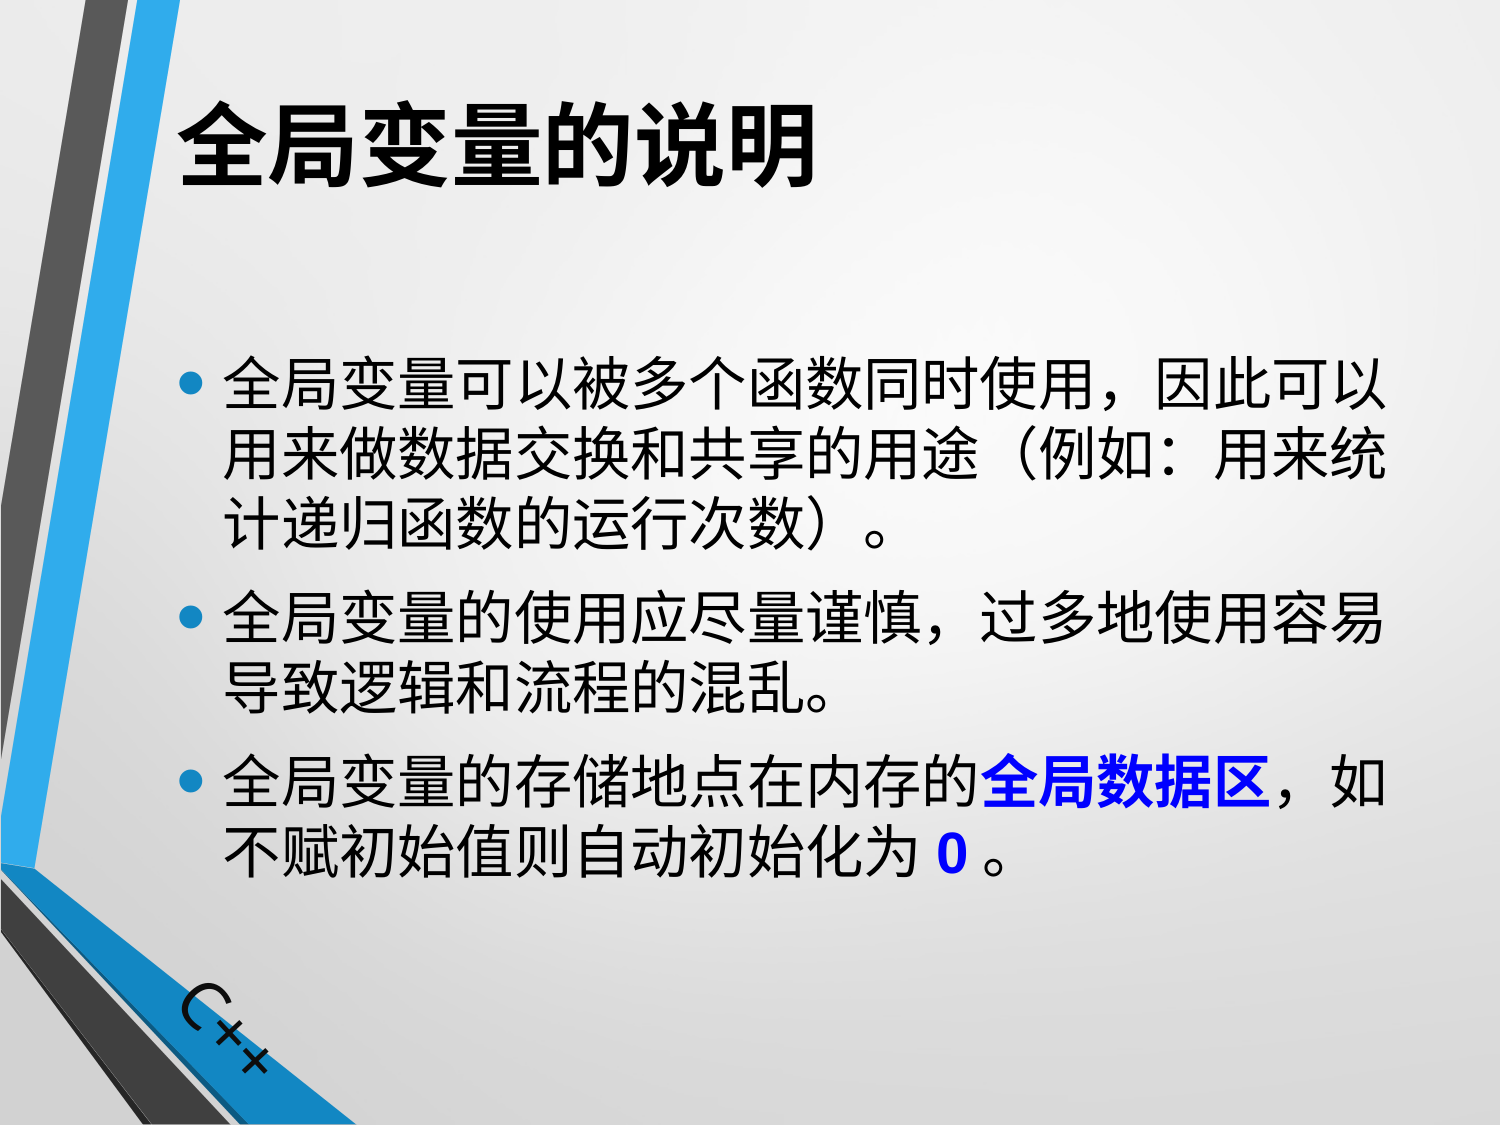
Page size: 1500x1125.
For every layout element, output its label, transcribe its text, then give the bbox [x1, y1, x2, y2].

picture [0, 0, 358, 1125]
title 全局变量的说明 [161, 43, 1425, 242]
list 全局变量可以被多个函数同时使用，因此可以用来做数据交换和共享的用途（例如：用来统计递归函数的运行次数）。 全局变量的使用应尽量谨慎，过多地使用容易导致逻辑和流程的混乱。 全局变量的存储地点在内存的全局数据区，如不赋初始值则自动初始化为0。 [161, 275, 1425, 1053]
